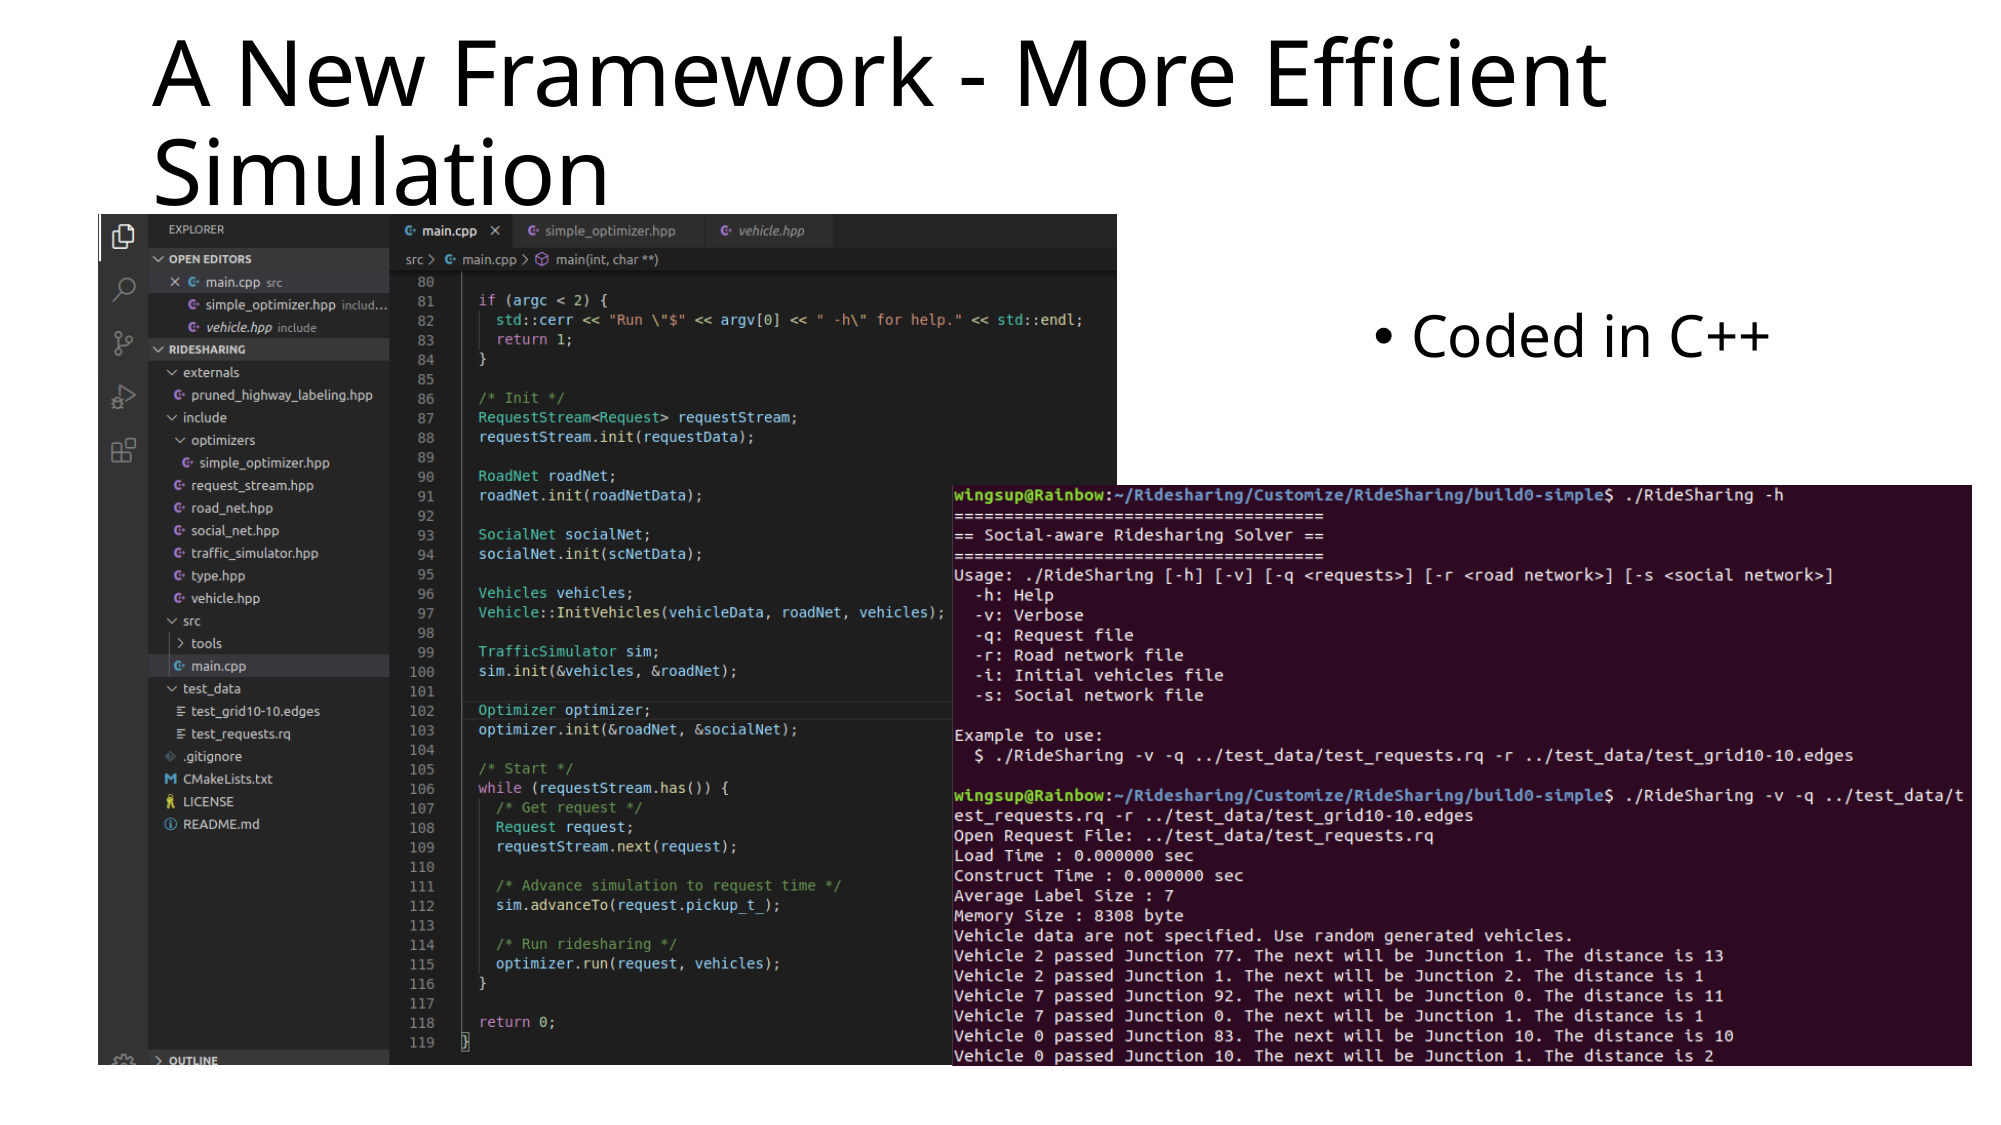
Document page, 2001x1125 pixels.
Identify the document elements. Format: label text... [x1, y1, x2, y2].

title A New Framework - More Efficient Simulation [137, 17, 1982, 236]
picture [97, 214, 1972, 1066]
list Coded in C++ [1333, 299, 1812, 380]
